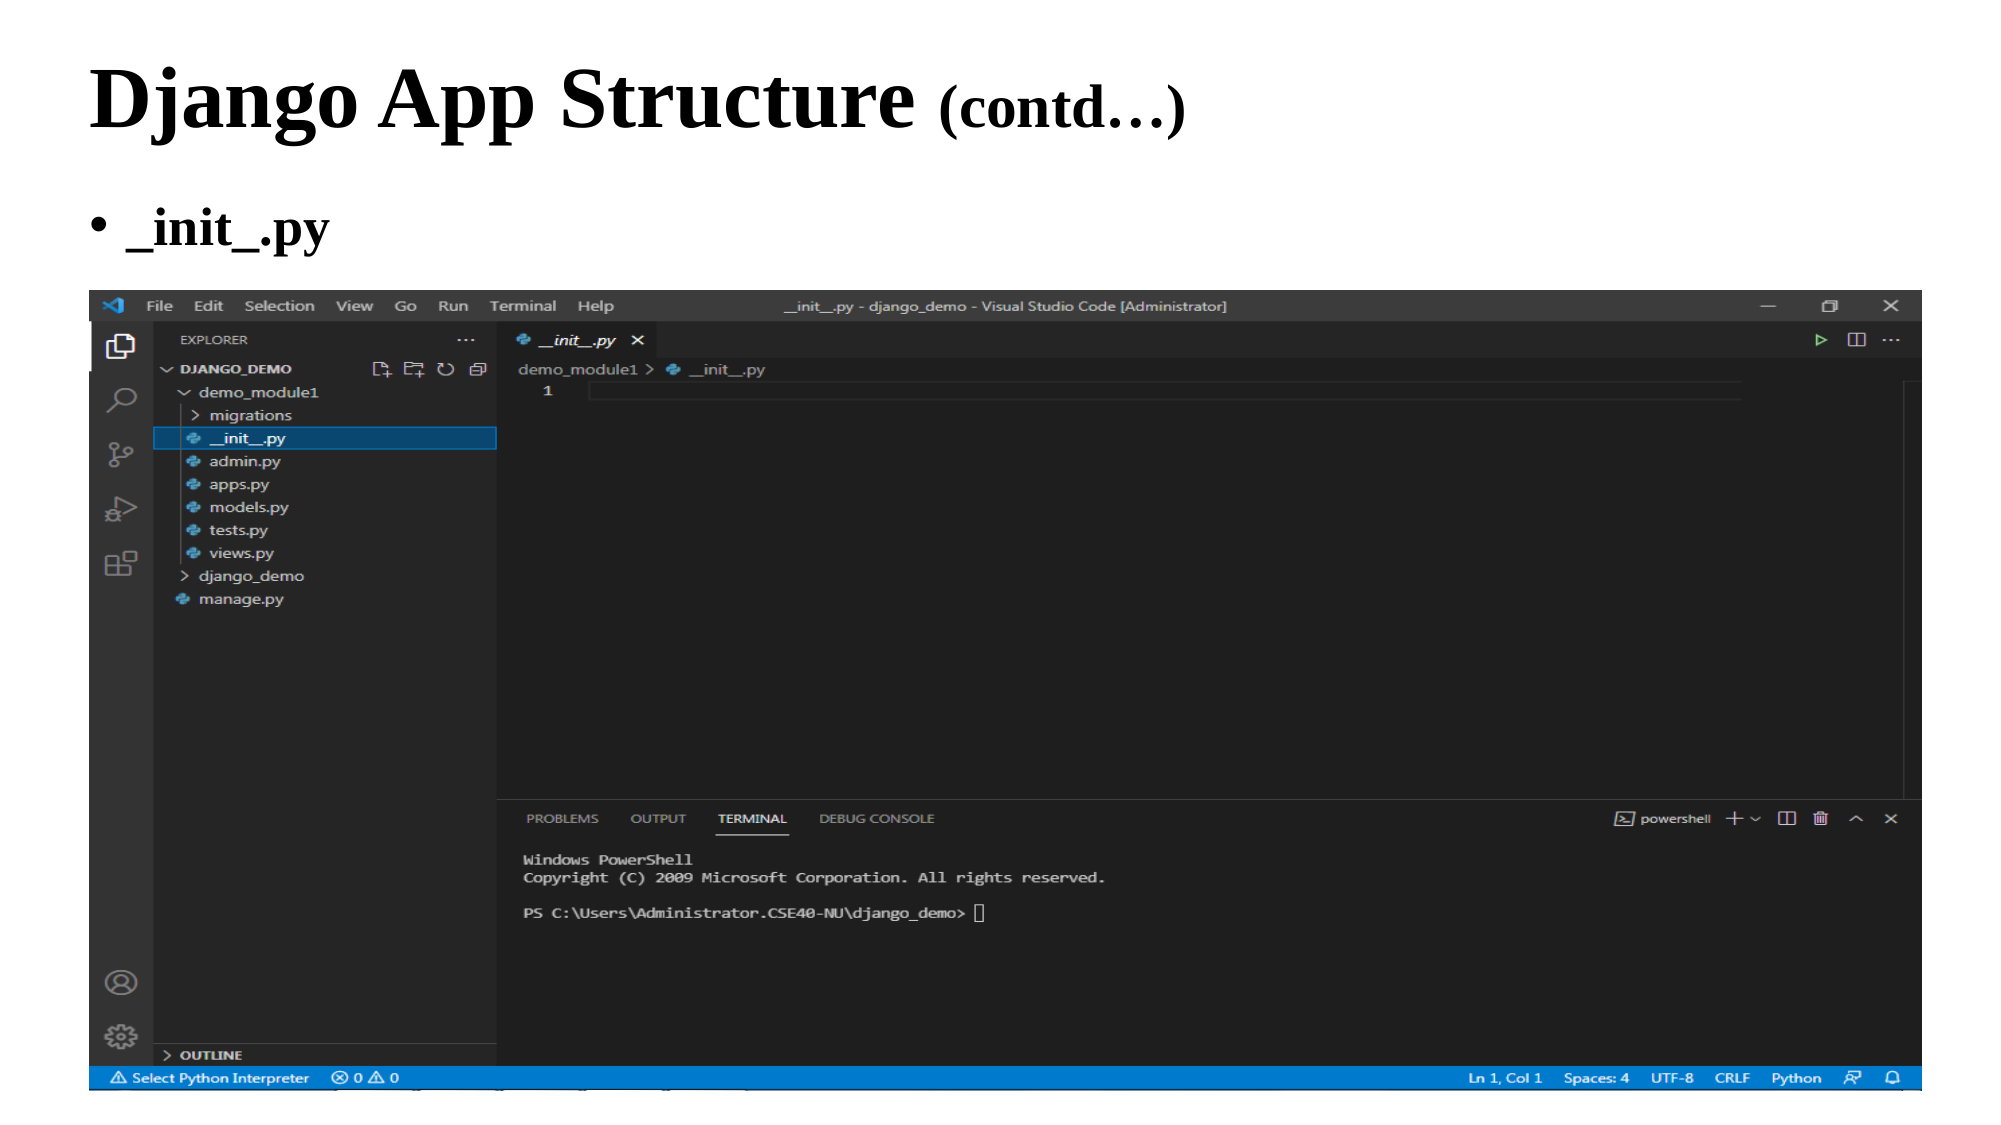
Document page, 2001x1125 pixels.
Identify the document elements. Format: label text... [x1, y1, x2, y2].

picture [89, 290, 1922, 1091]
title Django App Structure (contd…) [74, 44, 1922, 155]
list _init_.py This file has the same functionality just as in the _init_.py file in the Django project structure. It remains empty and is present just to indicate that the specific app directory is a package. There is no need to make any changes to the file. [74, 190, 1922, 1055]
